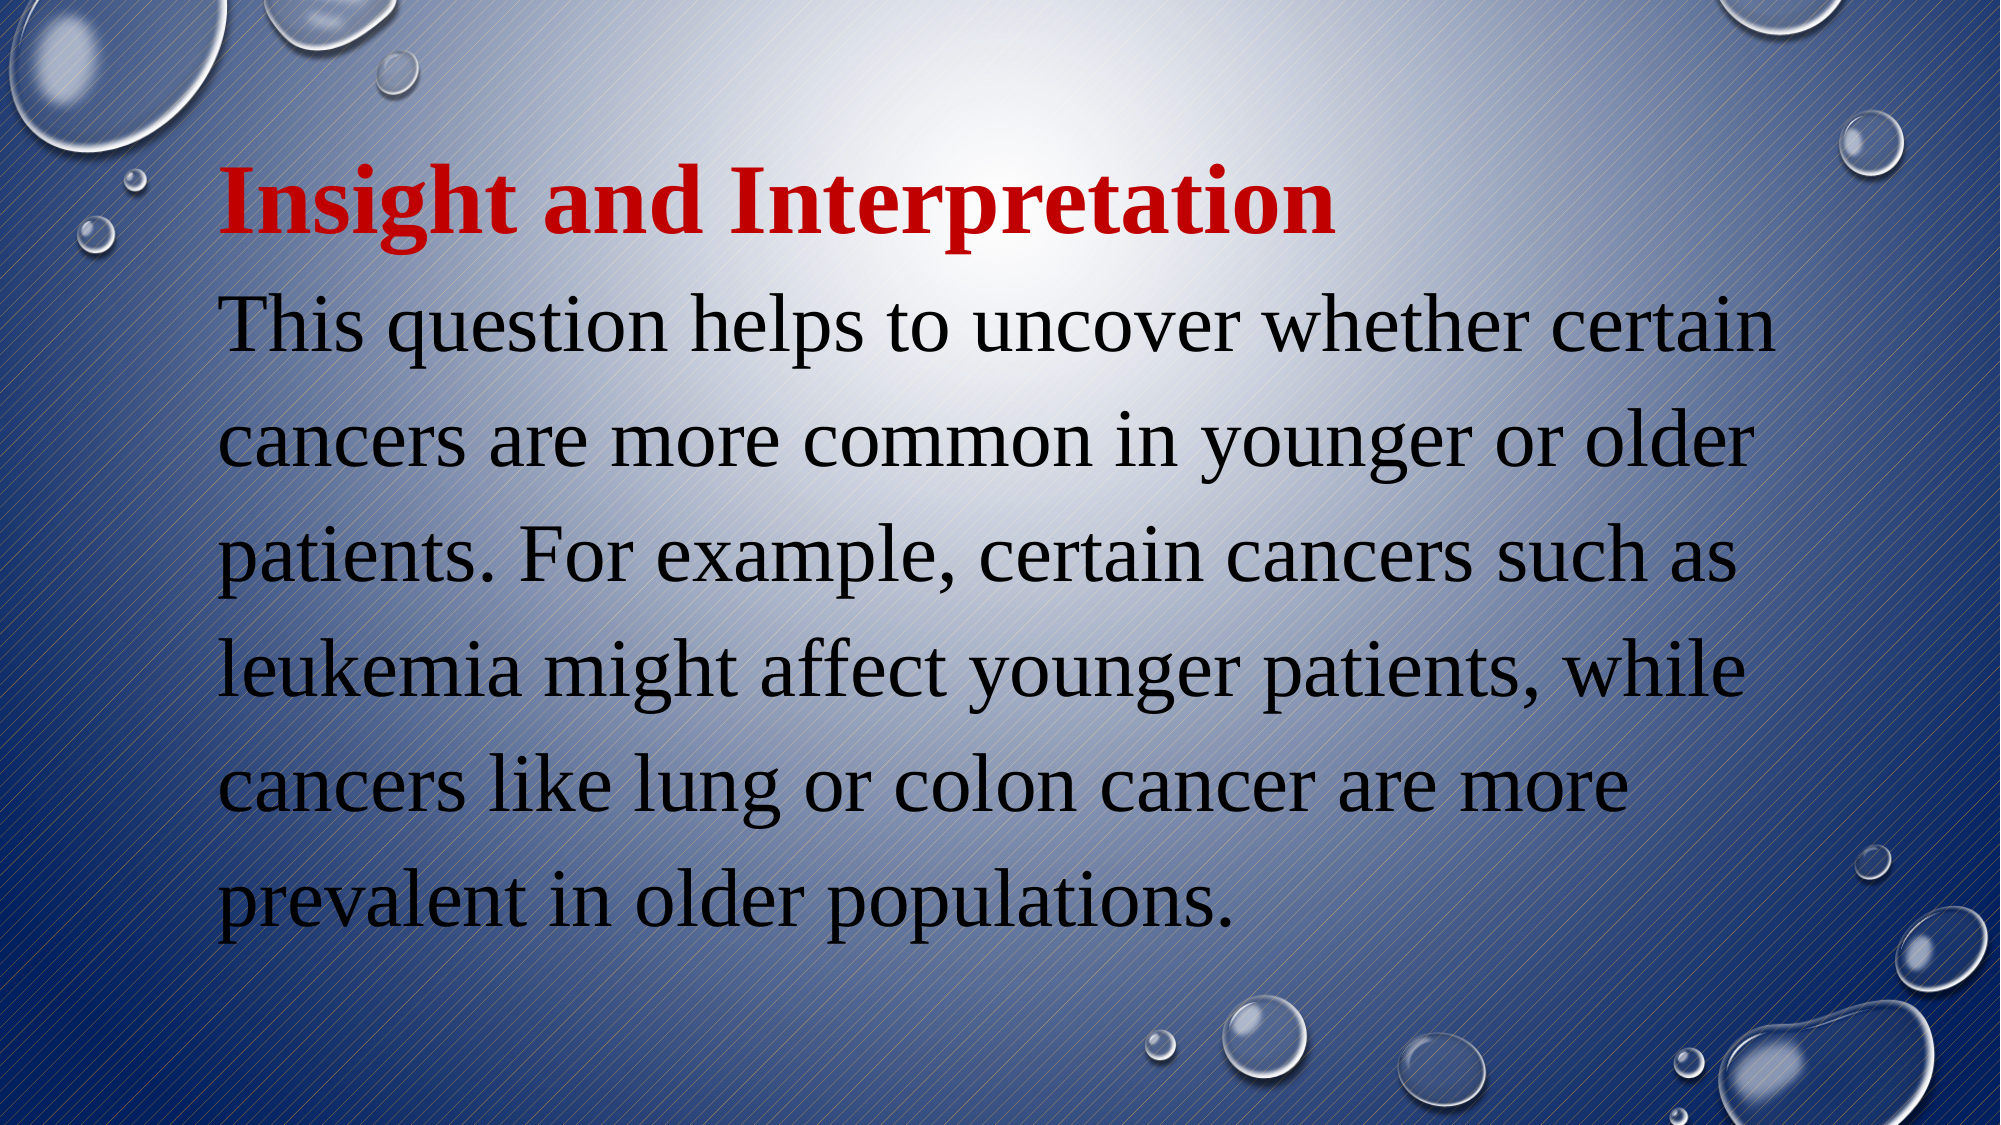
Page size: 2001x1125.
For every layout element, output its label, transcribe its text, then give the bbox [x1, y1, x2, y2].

picture [0, 0, 2000, 1125]
text_box Insight and Interpretation This question helps to uncover whether certain cancers are more common in younger or older patients. For example, certain cancers such as leukemia might affect younger patients, while cancers like lung or colon cancer are more prevalent in older populations. [203, 107, 1800, 950]
